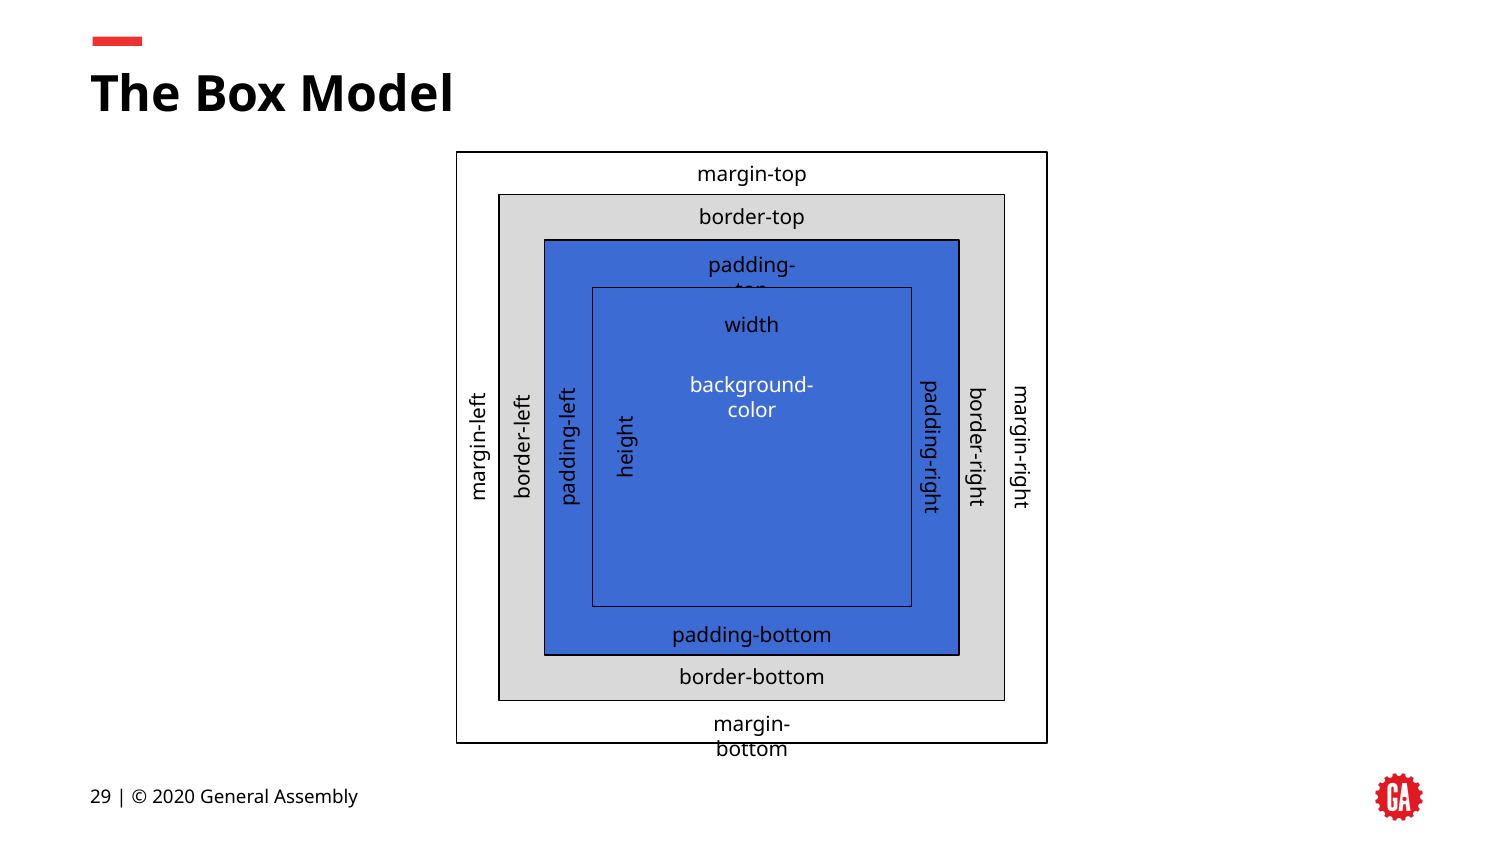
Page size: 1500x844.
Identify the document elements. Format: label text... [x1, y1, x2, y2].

slide_number ‹#› | © 2020 General Assembly [75, 764, 465, 830]
title The Box Model [75, 46, 1473, 140]
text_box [449, 145, 1051, 746]
picture [1373, 771, 1425, 823]
